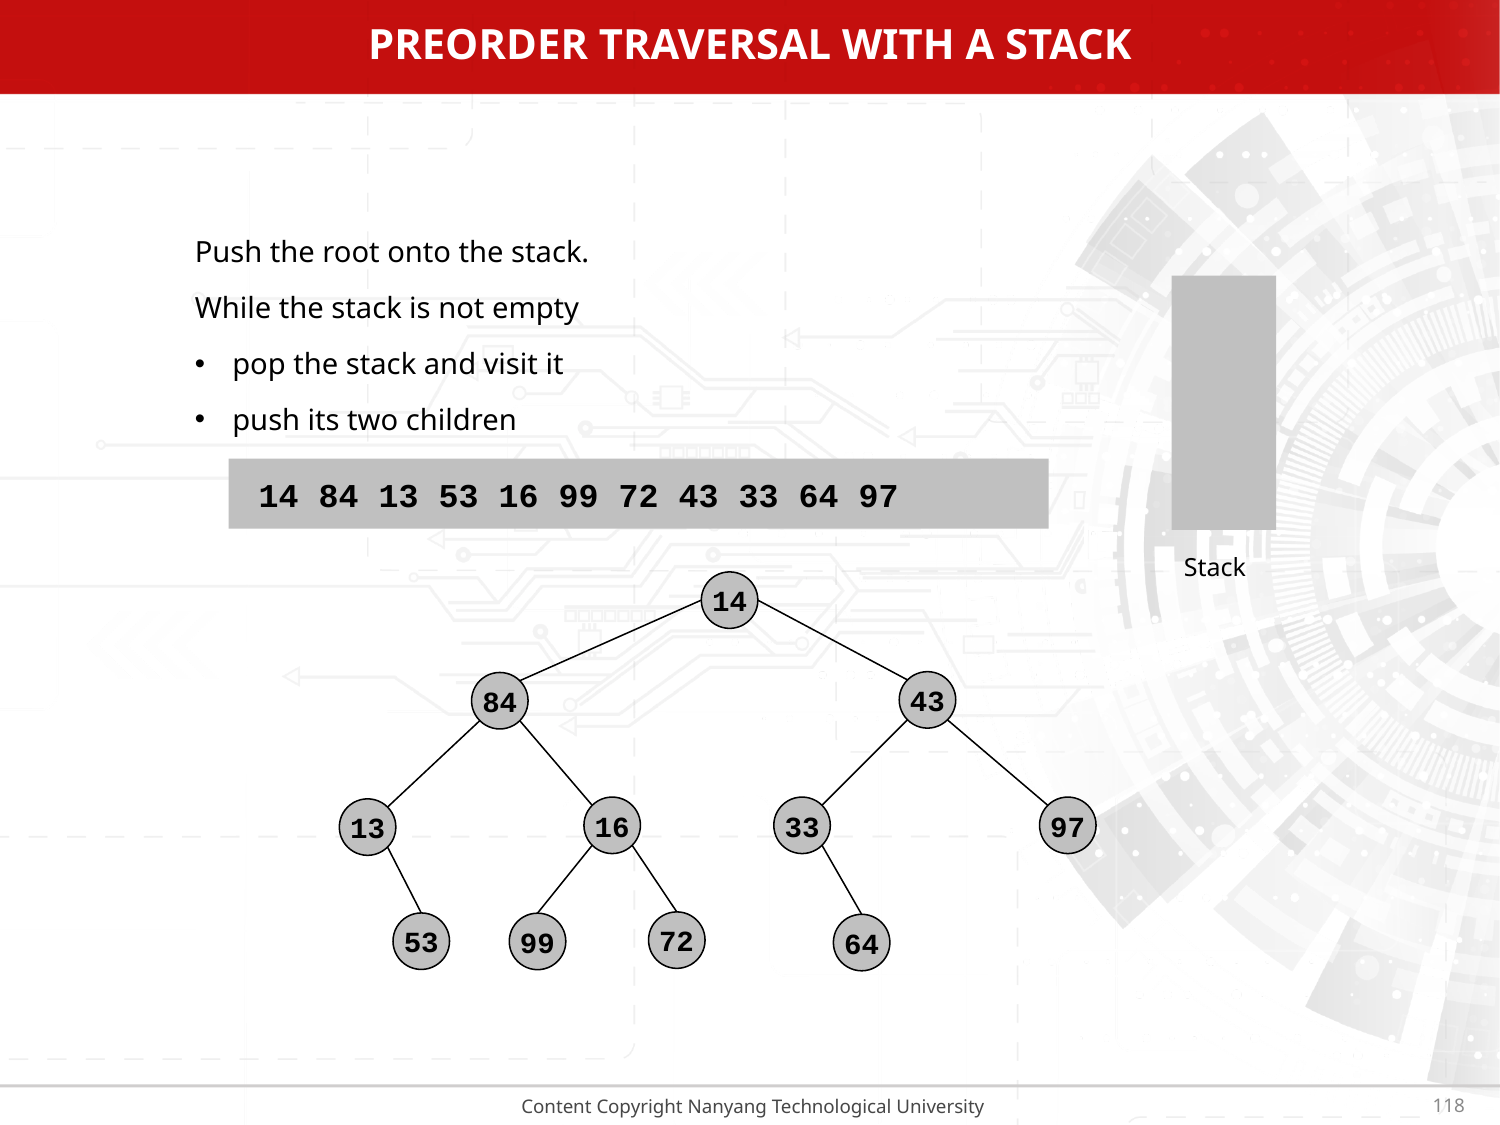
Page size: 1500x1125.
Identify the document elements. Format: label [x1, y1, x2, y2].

title [0, 0, 1500, 93]
text_box [180, 226, 1325, 971]
picture [0, 93, 1500, 1084]
picture [0, 1088, 1500, 1125]
